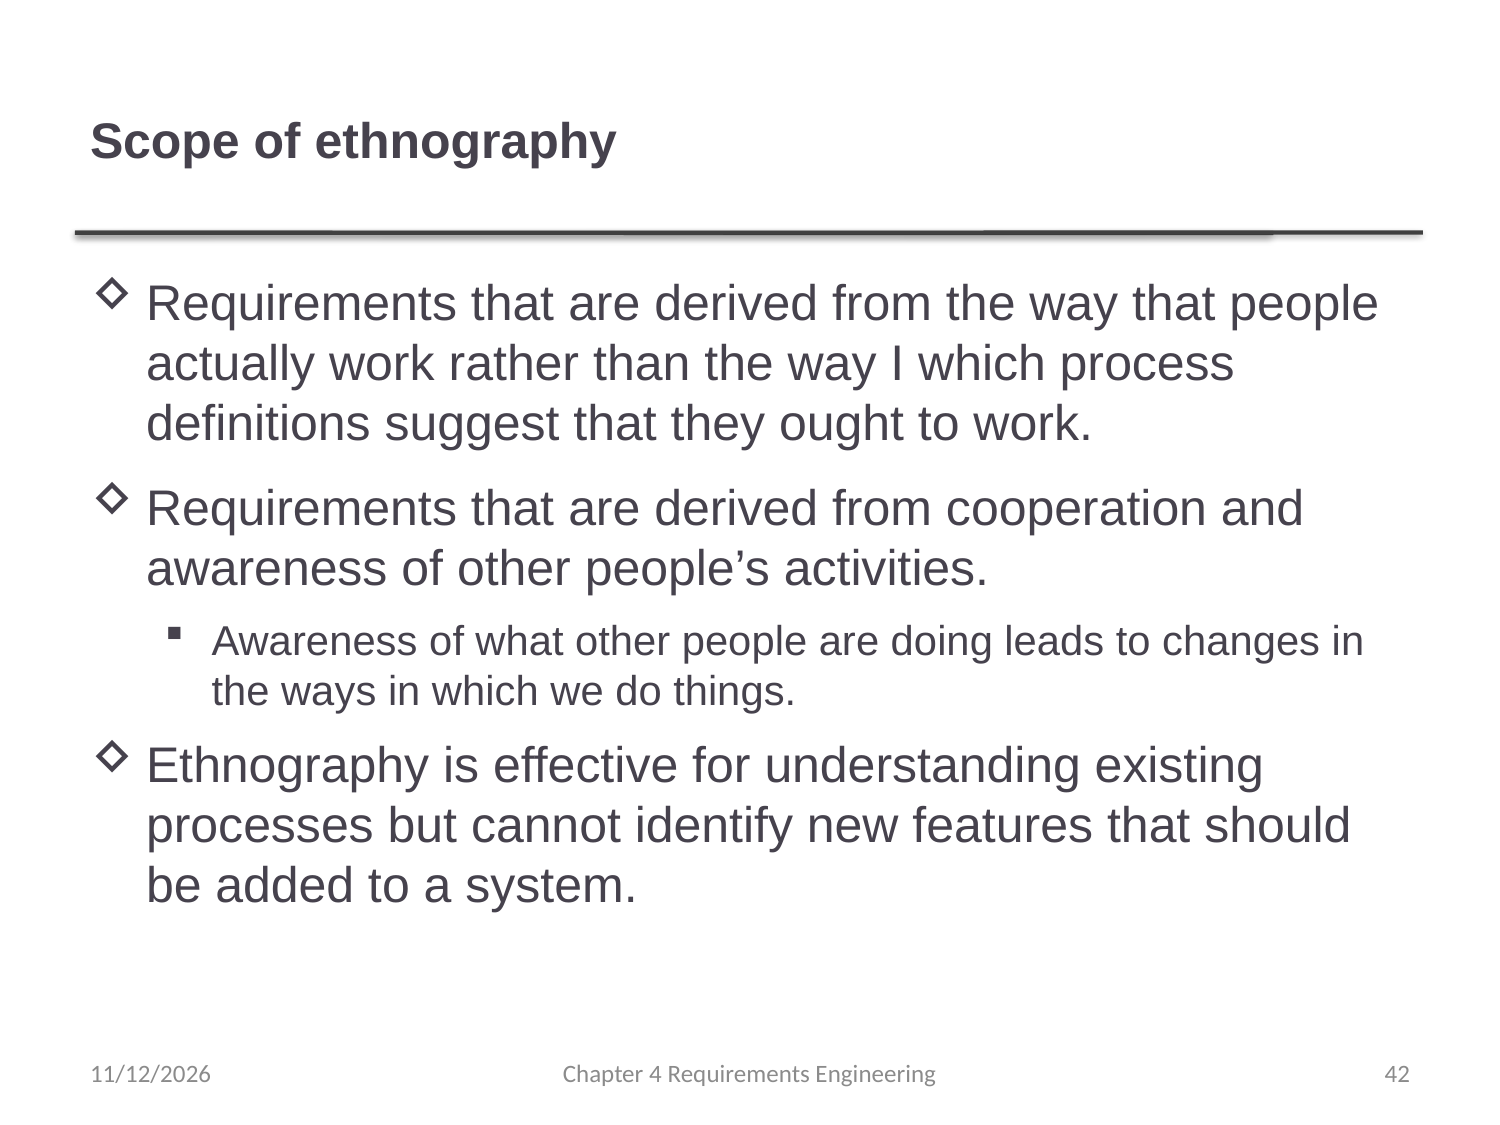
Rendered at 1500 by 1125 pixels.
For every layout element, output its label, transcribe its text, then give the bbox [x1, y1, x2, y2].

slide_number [75, 1042, 425, 1103]
footer Chapter 4 Requirements Engineering [512, 1042, 988, 1103]
list Requirements that are derived from the way that people actually work rather than the way I which process definitions suggest that they ought to work. Requirements that are derived from cooperation and awareness of other people’s activities. Awareness of what other people are doing leads to changes in the ways in which we do things. Ethnography is effective for understanding existing processes but cannot identify new features that should be added to a system. [75, 262, 1425, 1005]
title Scope of ethnography [74, 44, 1272, 233]
slide_number 42 [1074, 1042, 1425, 1103]
